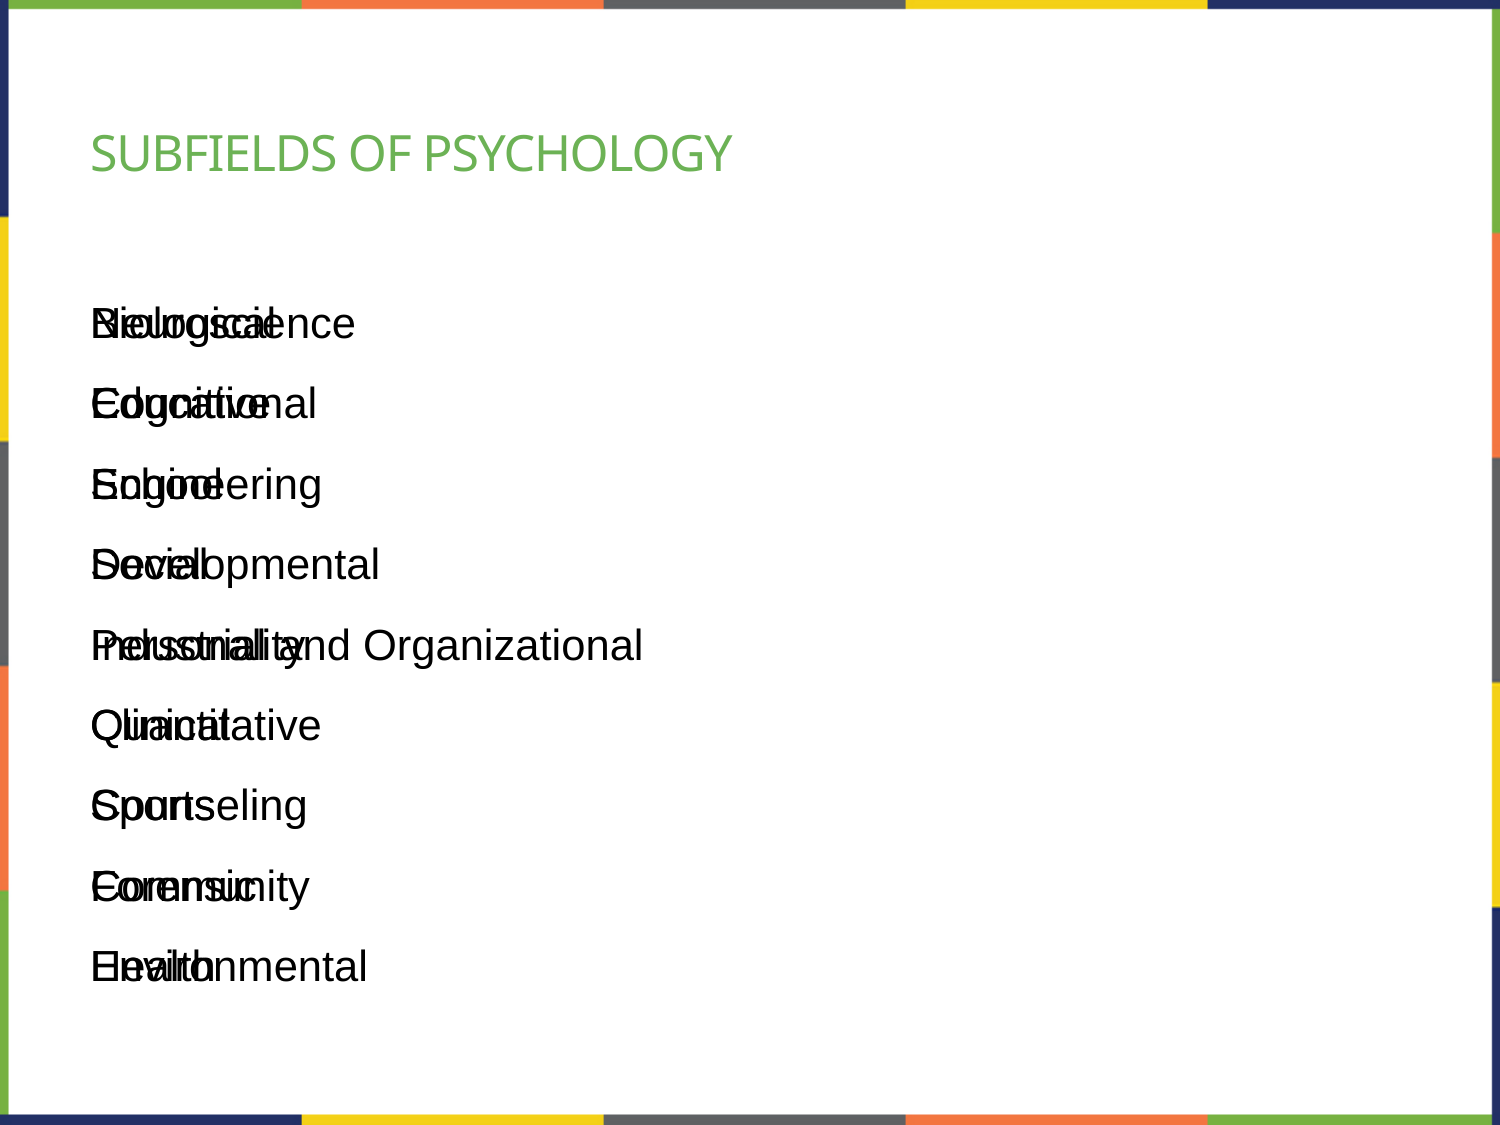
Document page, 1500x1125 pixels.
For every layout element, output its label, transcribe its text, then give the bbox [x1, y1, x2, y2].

picture [0, 0, 1500, 1125]
title Subfields of Psychology [75, 66, 1025, 189]
list Neuroscience Educational School Social Industrial and Organizational Quantitative Sports Forensic Environmental [75, 287, 1325, 1005]
